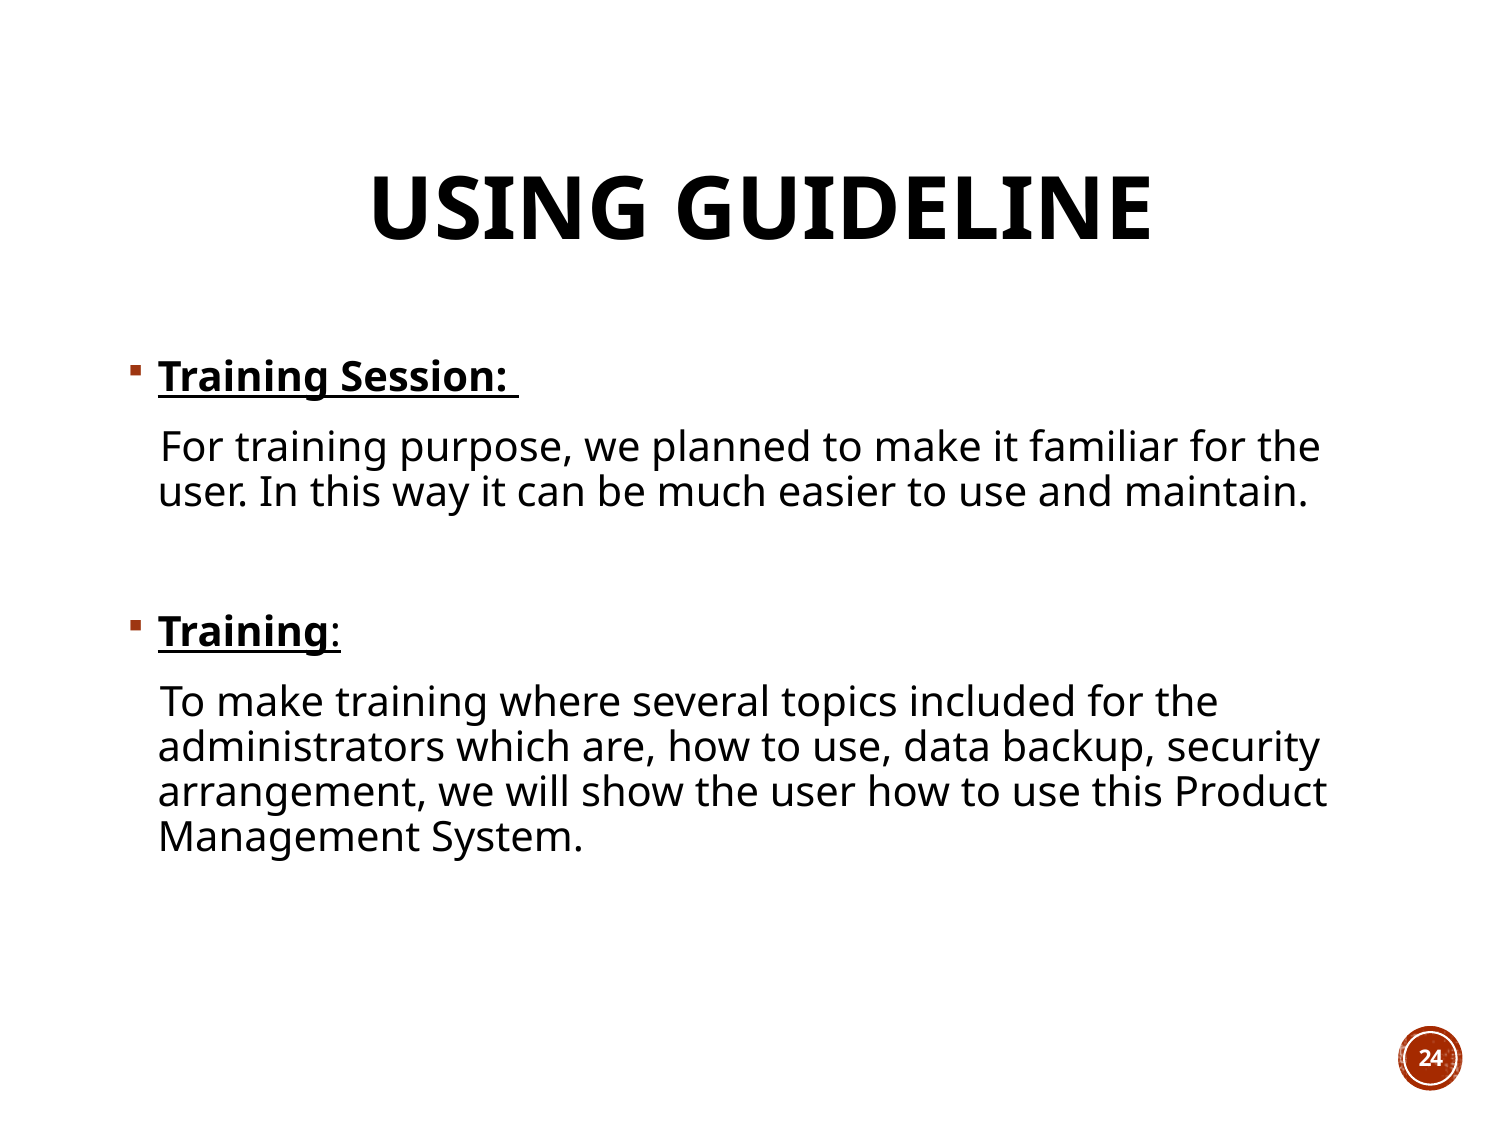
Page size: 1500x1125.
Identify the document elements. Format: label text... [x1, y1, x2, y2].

list Training Session: For training purpose, we planned to make it familiar for the user. In this way it can be much easier to use and maintain. Training: To make training where several topics included for the administrators which are, how to use, data backup, security arrangement, we will show the user how to use this Product Management System. [112, 348, 1388, 1013]
slide_number 24 [1391, 1028, 1471, 1089]
title Using Guideline [112, 79, 1388, 344]
